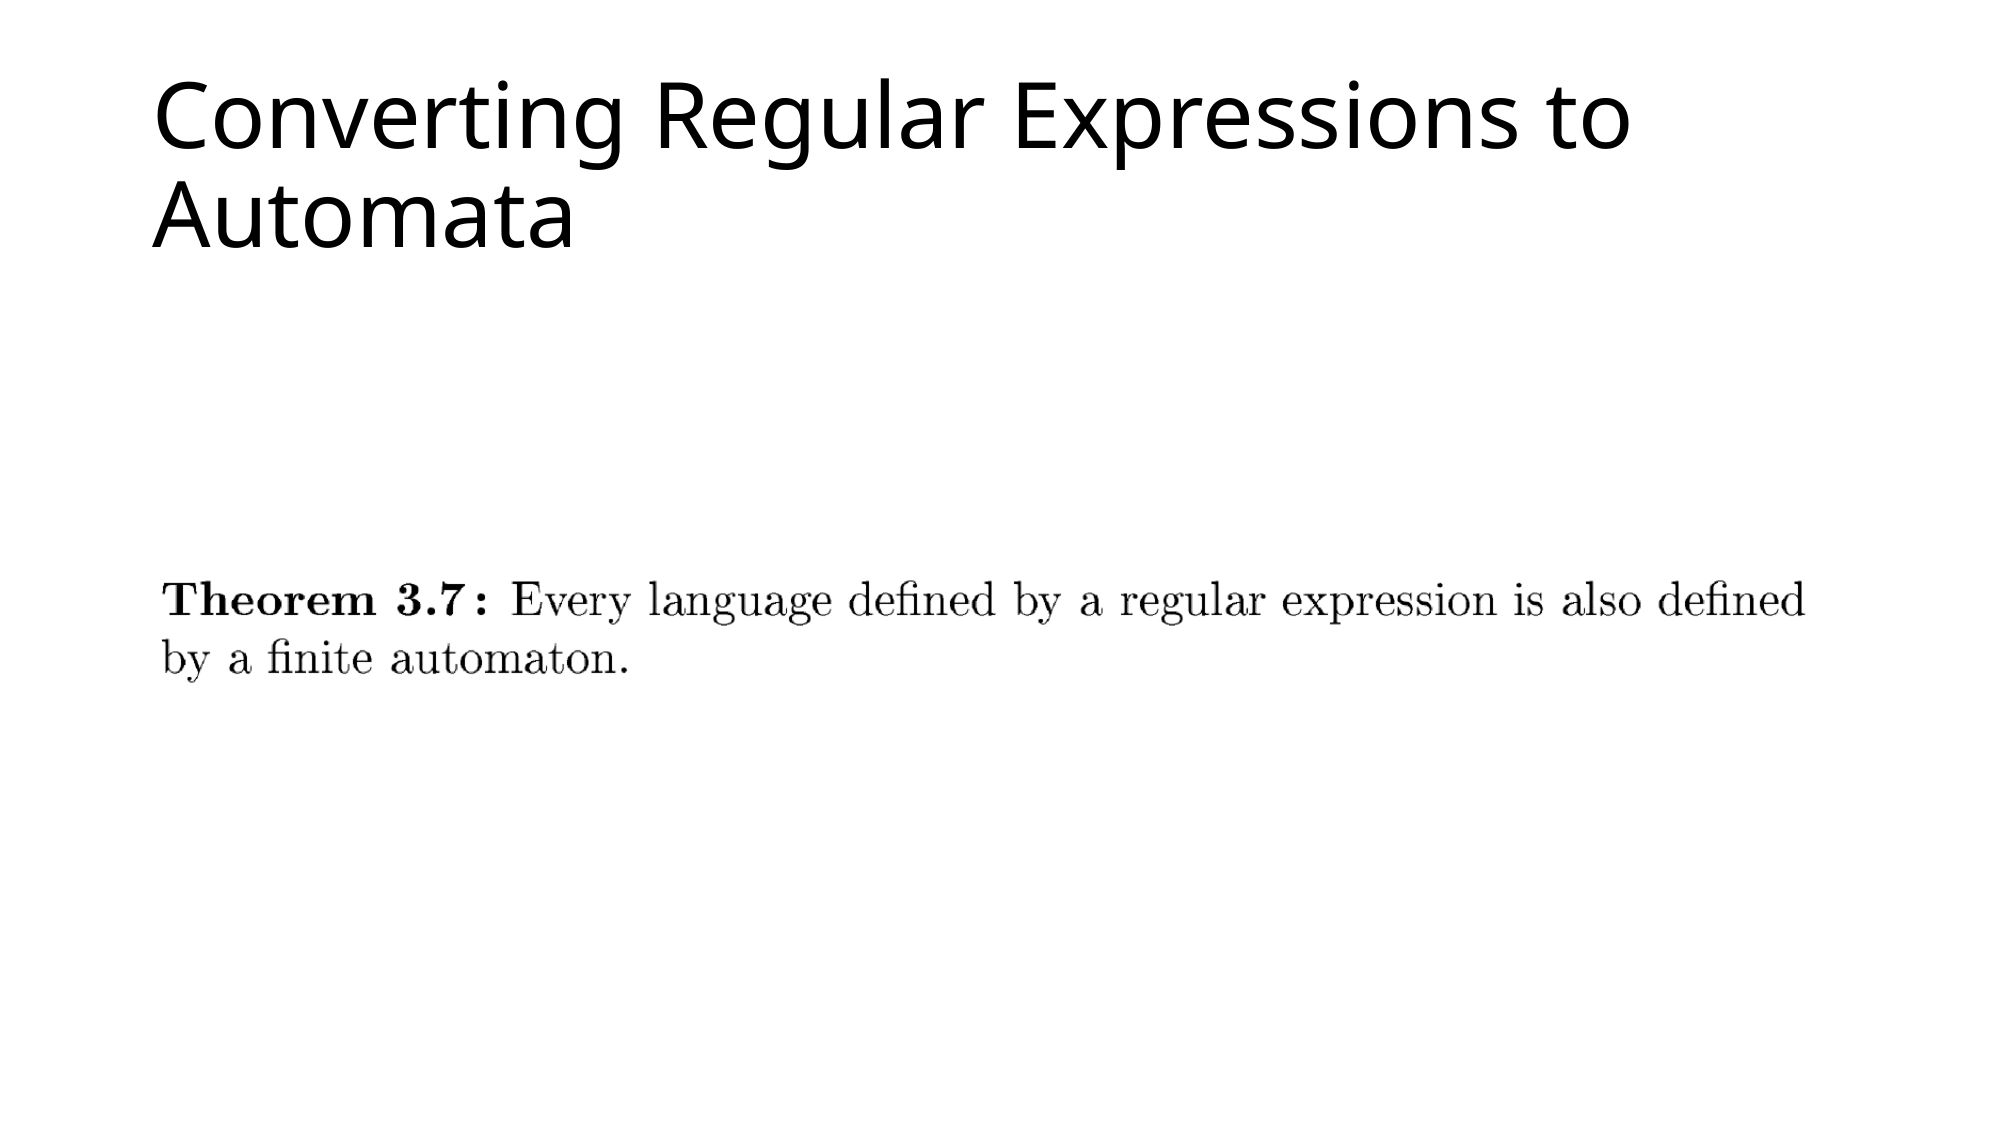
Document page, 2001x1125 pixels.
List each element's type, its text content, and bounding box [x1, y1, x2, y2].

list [137, 545, 1863, 710]
title Converting Regular Expressions to Automata [137, 59, 1863, 278]
